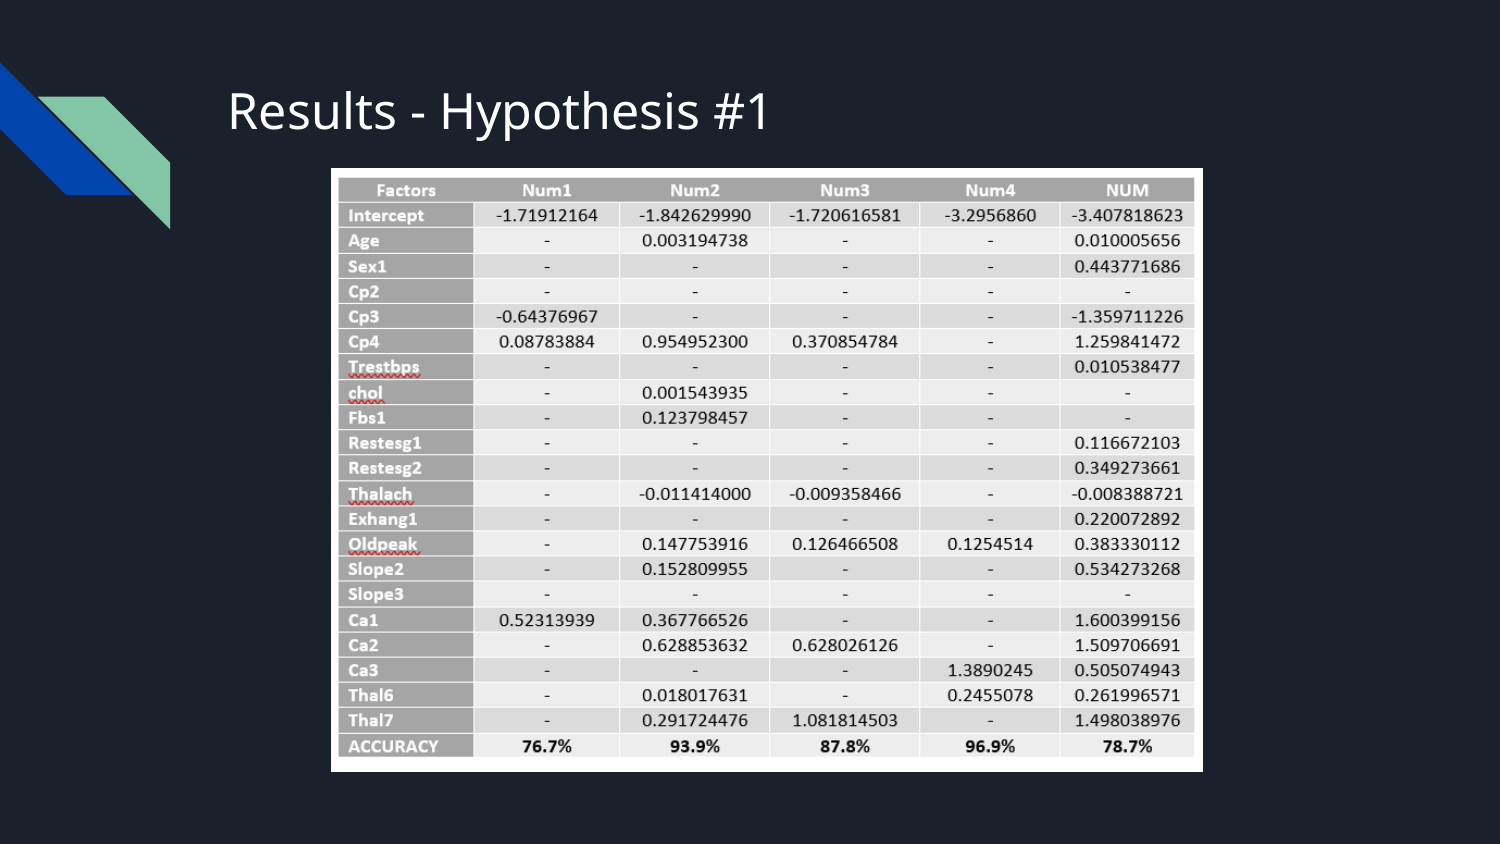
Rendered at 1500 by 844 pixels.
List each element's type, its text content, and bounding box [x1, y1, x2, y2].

picture [331, 168, 1203, 772]
title Results - Hypothesis #1 [212, 64, 1368, 215]
